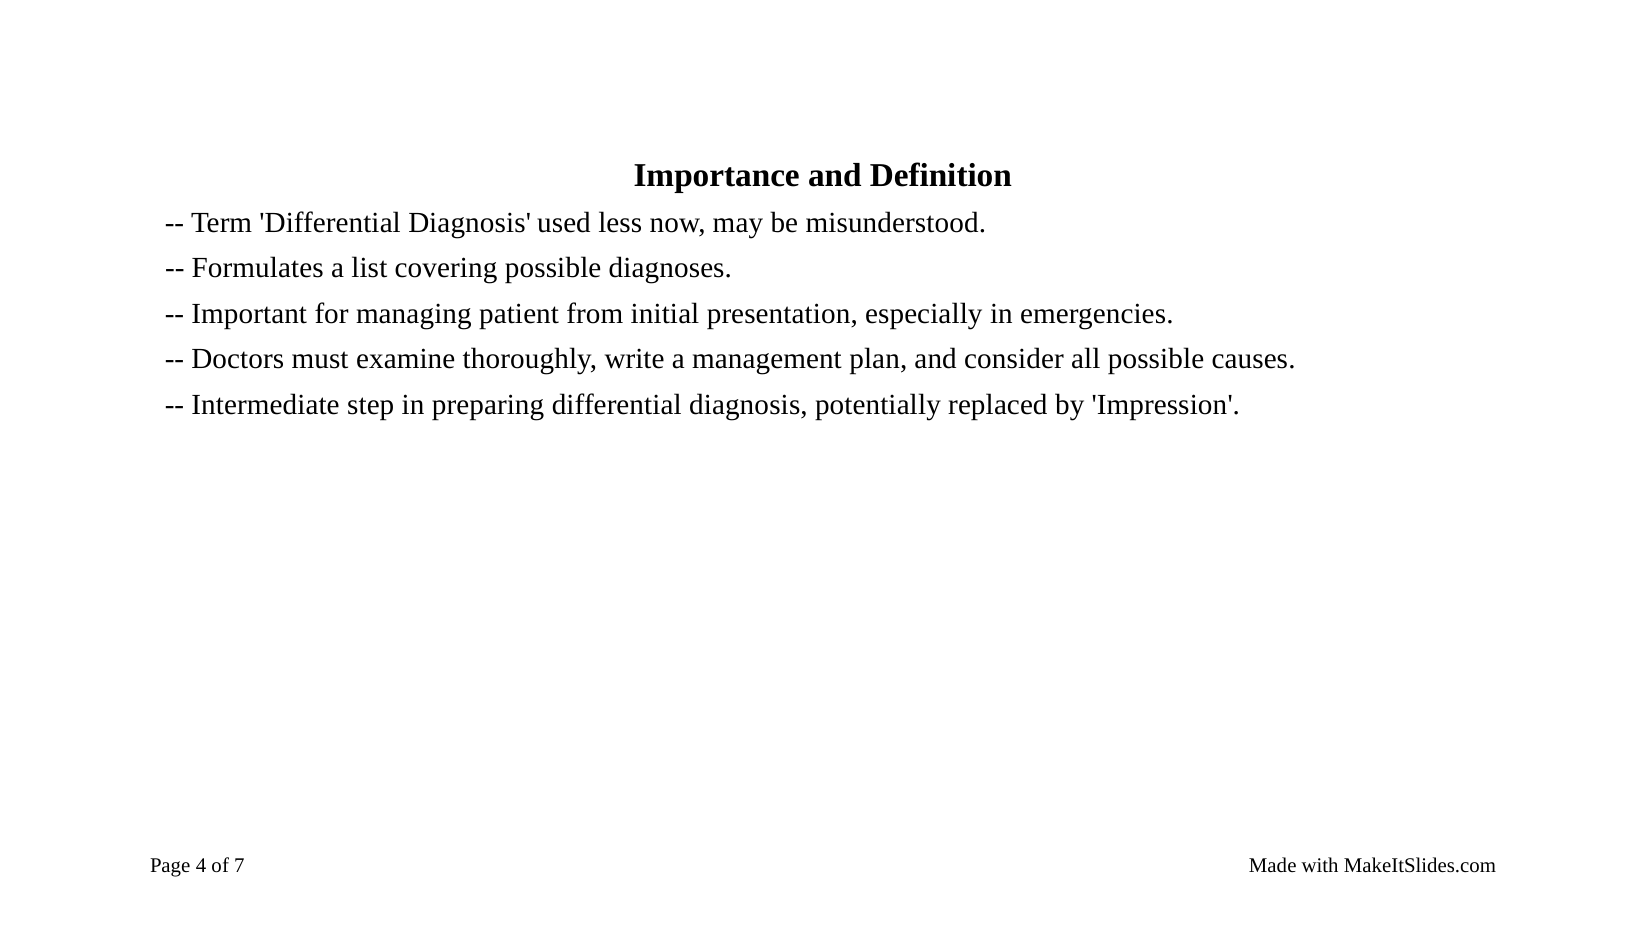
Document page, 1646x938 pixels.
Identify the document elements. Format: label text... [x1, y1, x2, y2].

text_box Importance and Definition [633, 153, 1011, 187]
text_box used less now, may be misunderstood. [537, 203, 987, 233]
text_box -- Formulates a list covering possible diagnoses. [164, 248, 730, 279]
text_box -- Term 'Differential Diagnosis' [164, 203, 532, 233]
text_box Made with MakeItSlides.com [1248, 852, 1495, 873]
text_box -- Doctors must examine thoroughly, write a management plan, and consider all possible causes. [164, 339, 1294, 369]
text_box -- Intermediate step in preparing differential diagnosis, potentially replaced by 'Impression'. [164, 384, 1235, 415]
text_box -- Important for managing patient from initial presentation, especially in emergencies. [164, 294, 1171, 324]
text_box Page 4 of 7 [149, 852, 244, 873]
